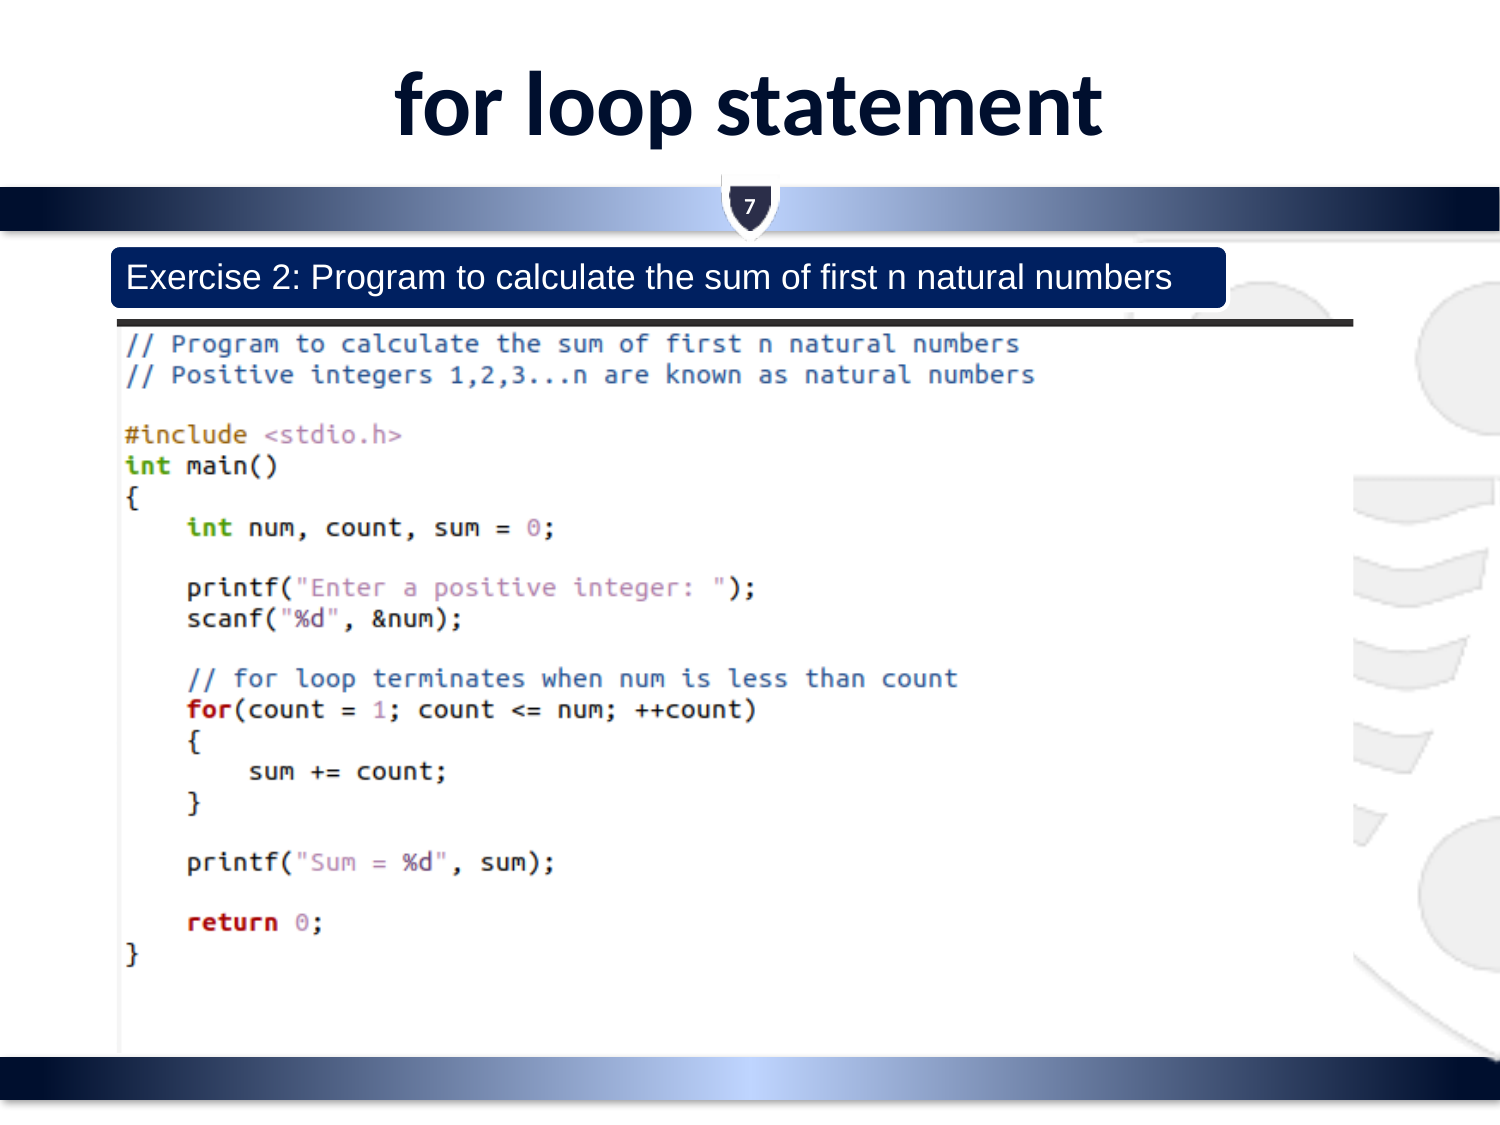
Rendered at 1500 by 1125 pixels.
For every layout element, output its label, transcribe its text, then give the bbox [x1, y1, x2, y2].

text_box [108, 234, 1229, 311]
picture [116, 318, 1354, 1053]
slide_number 7 [718, 193, 782, 233]
text_box for loop statement [74, 4, 1425, 193]
